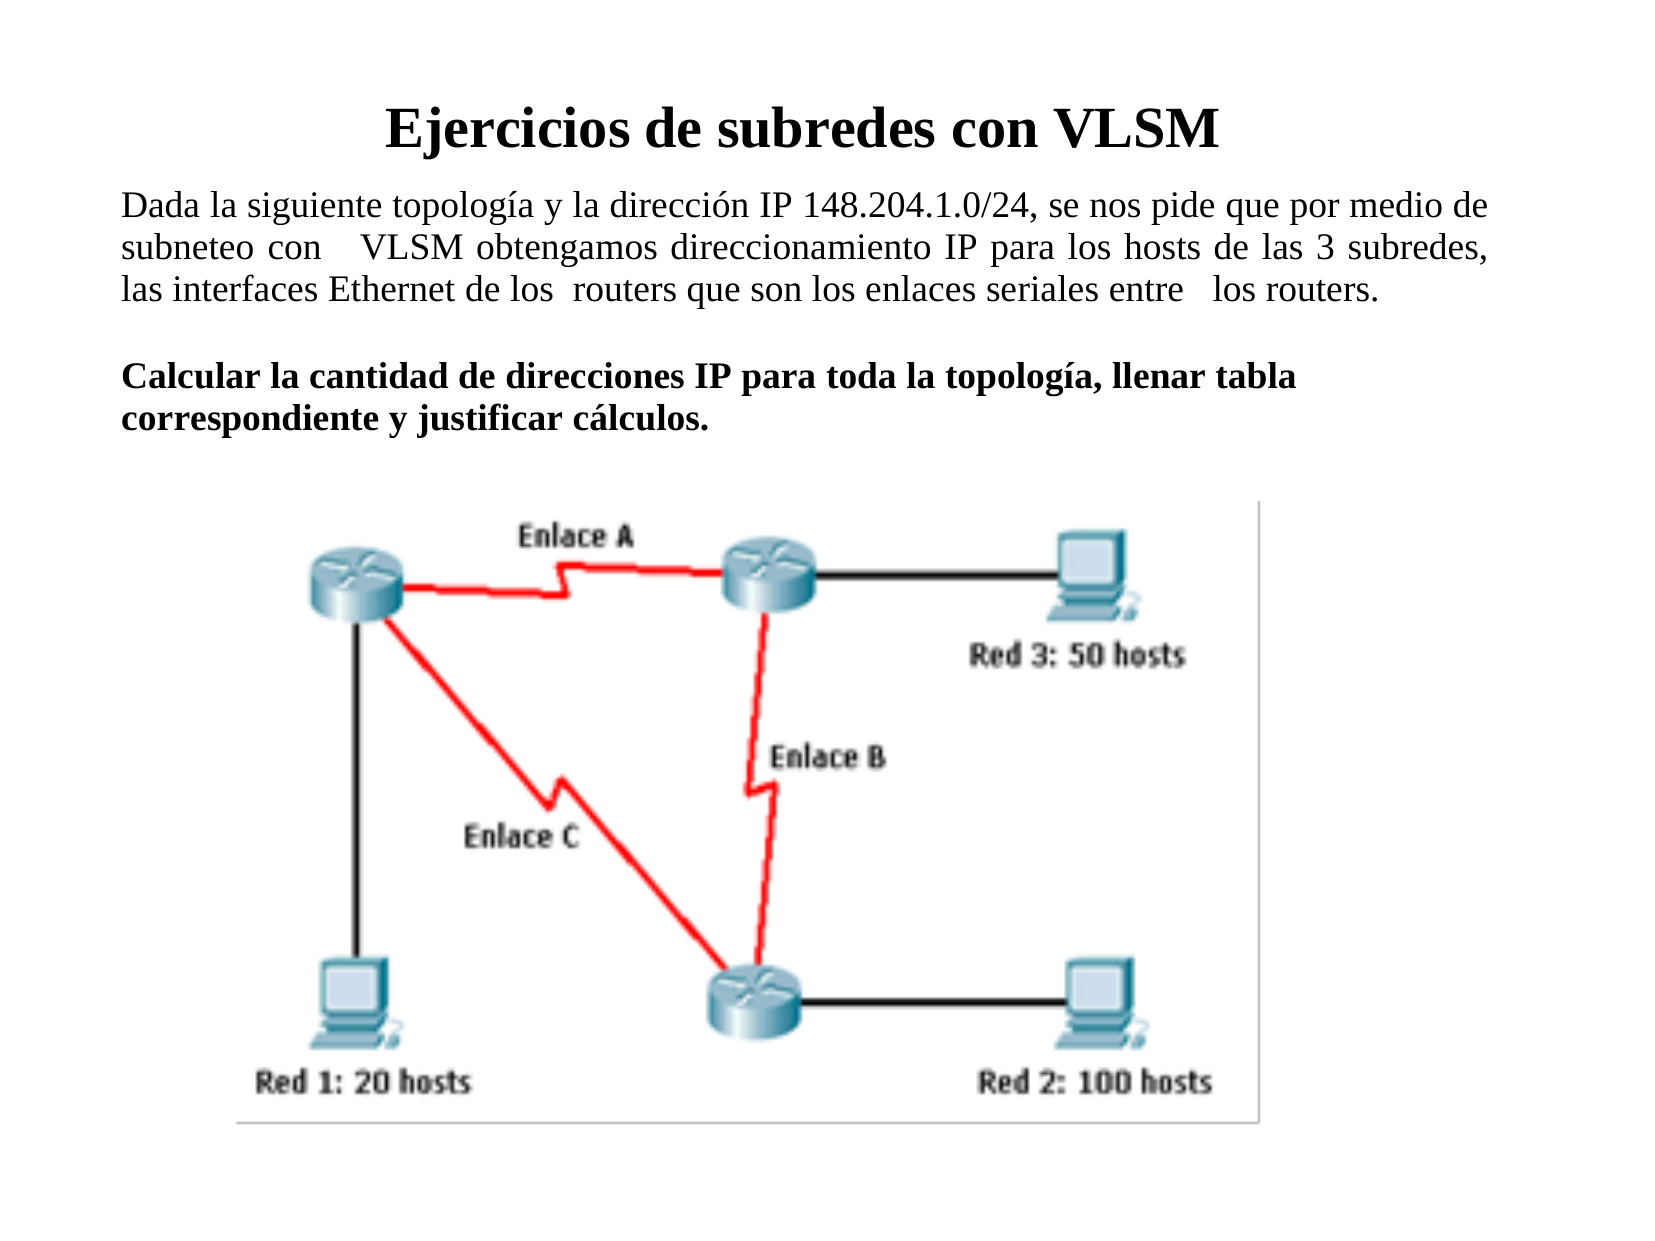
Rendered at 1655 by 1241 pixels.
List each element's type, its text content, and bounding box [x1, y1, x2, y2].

text_box Ejercicios de subredes con VLSM [383, 89, 1223, 160]
text_box Dada la siguiente topología y la dirección IP 148.204.1.0/24, se nos pide que por medio de subneteo con VLSM obtengamos direccionamiento IP para los hosts de las 3 subredes, las interfaces Ethernet de los routers que son los enlaces seriales entre los routers. Calcular la cantidad de direcciones IP para toda la topología, llenar tabla correspondiente y justificar cálculos. [119, 184, 1560, 439]
text_box [236, 501, 1264, 1128]
